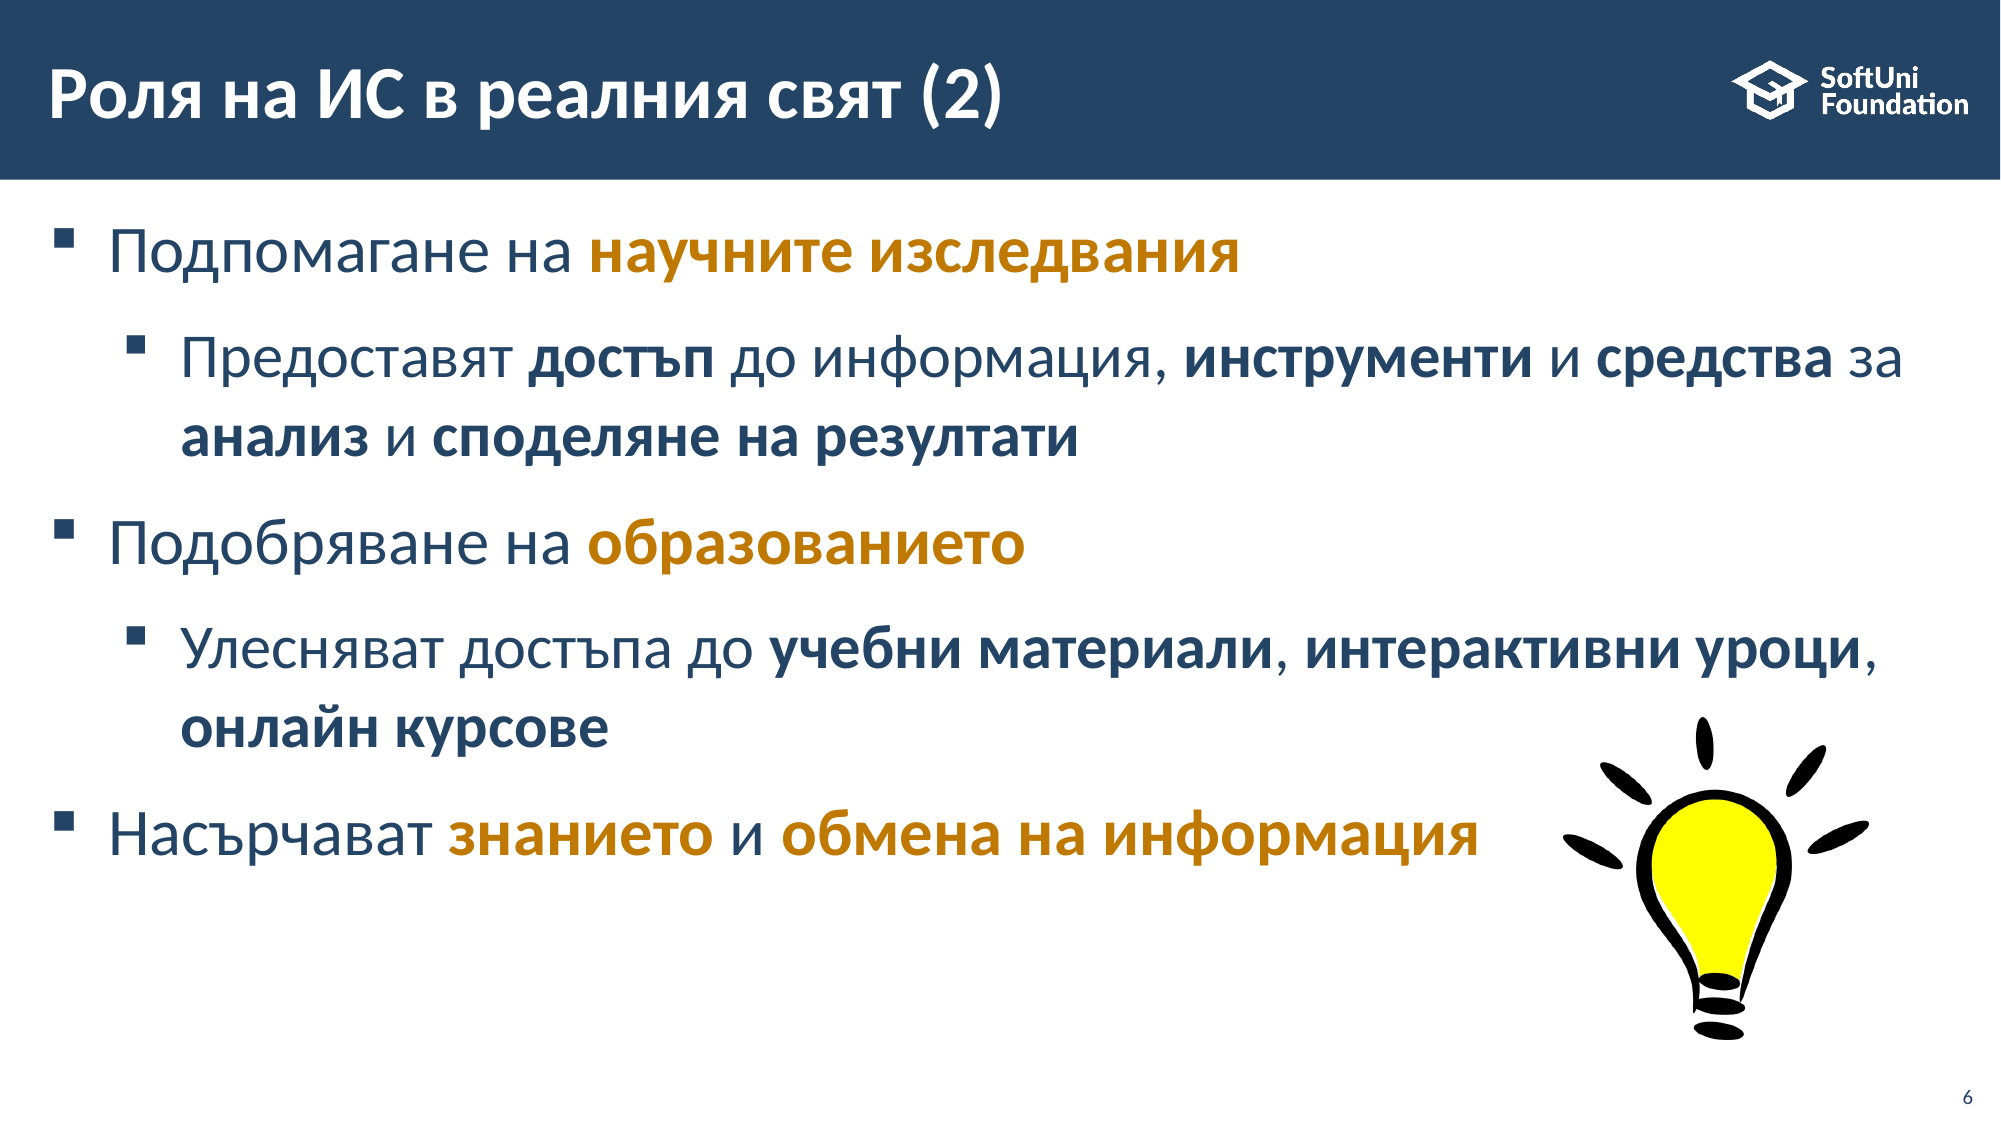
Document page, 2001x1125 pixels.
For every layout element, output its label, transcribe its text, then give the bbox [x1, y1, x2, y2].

picture [1731, 60, 1968, 120]
title Роля на ИС в реалния свят (2) [31, 16, 1716, 162]
list Подпомагане на научните изследвания Предоставят достъп до информация, инструменти и средства за анализ и споделяне на резултати Подобряване на образованието Улесняват достъпа до учебни материали, интерактивни уроци, онлайн курсове Насърчават знанието и обмена на информация [31, 196, 1970, 1104]
slide_number 6 [1927, 1067, 1989, 1117]
picture [1563, 717, 1869, 1040]
